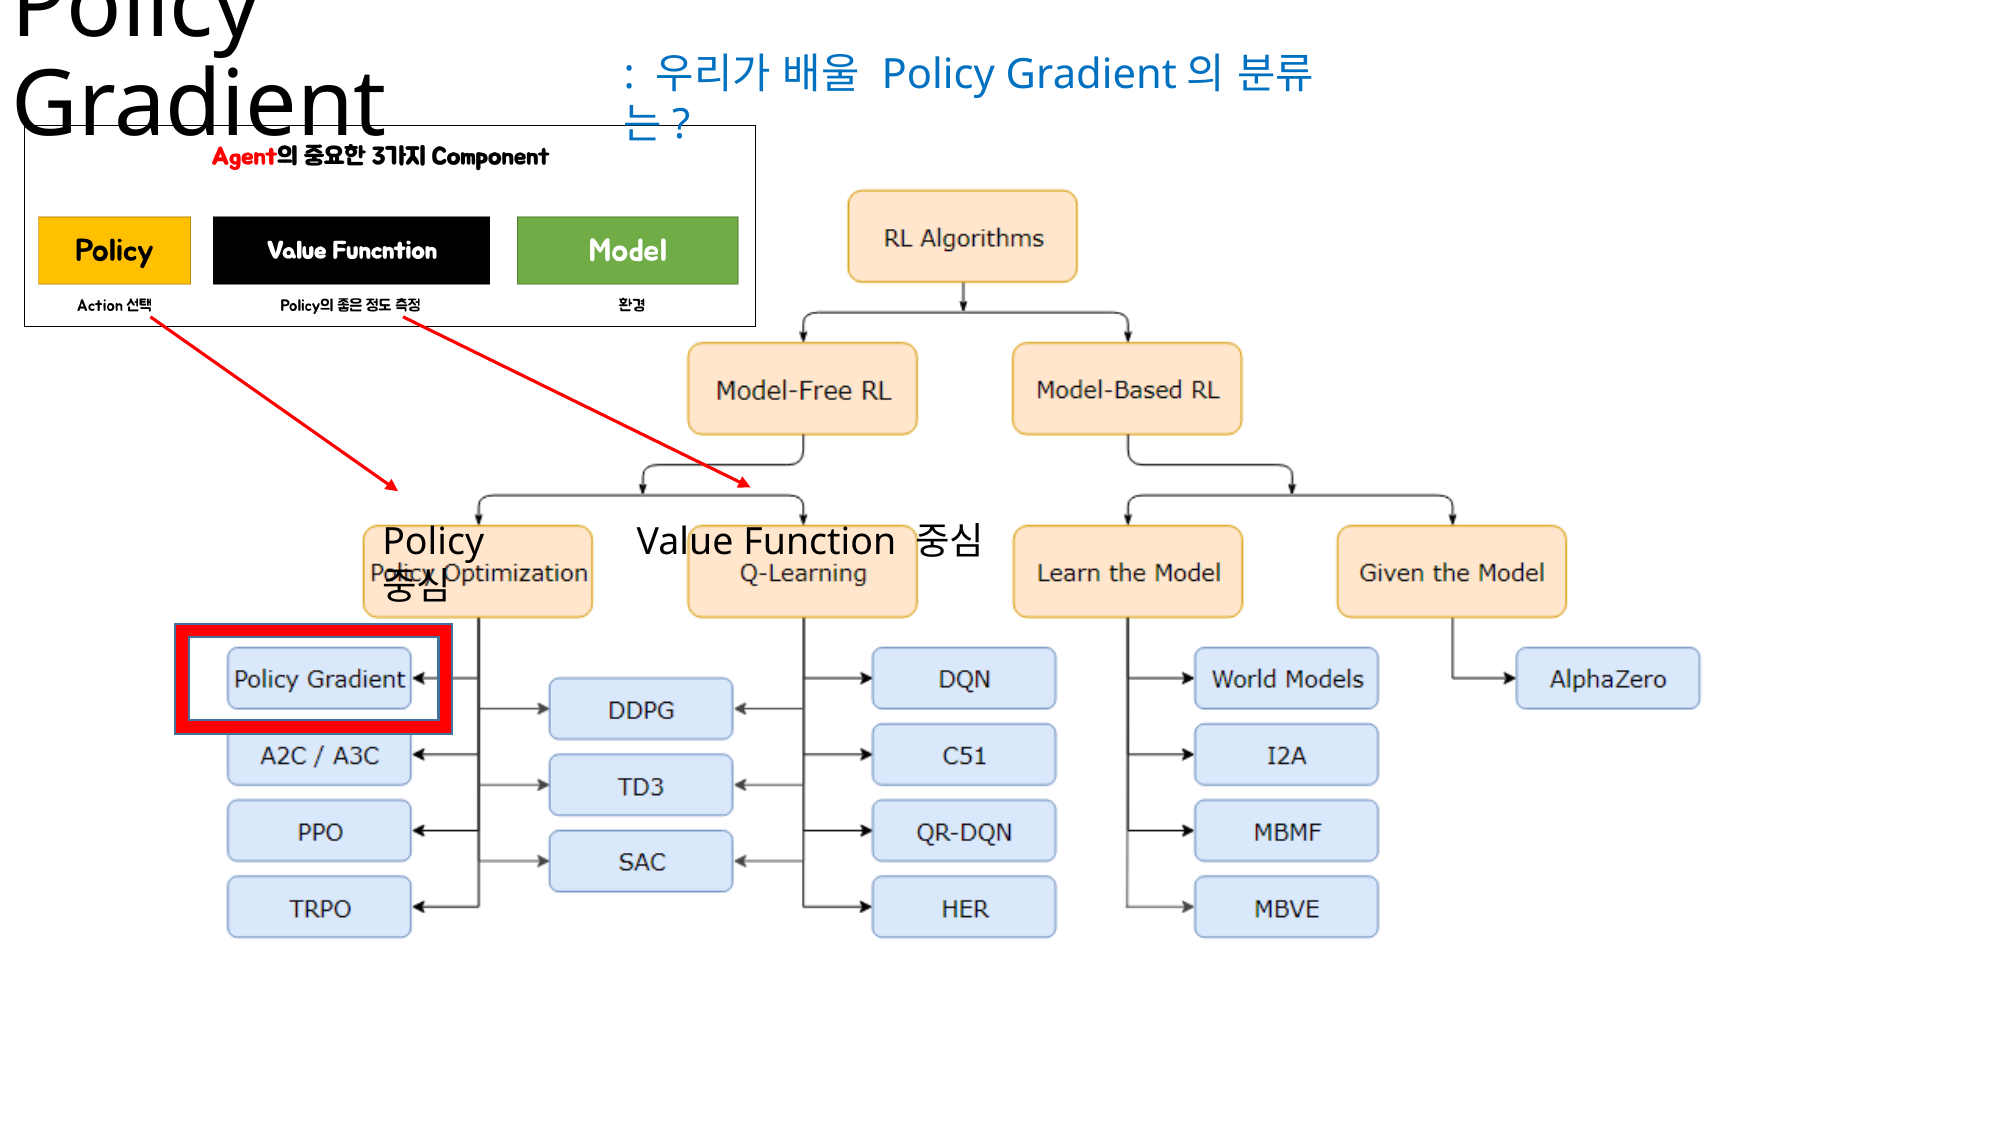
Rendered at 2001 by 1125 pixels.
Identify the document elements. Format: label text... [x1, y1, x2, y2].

text_box [174, 623, 199, 735]
picture [24, 125, 1744, 999]
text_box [403, 316, 751, 488]
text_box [150, 316, 399, 492]
title Policy Gradient [0, 0, 624, 165]
text_box : 우리가 배울 Policy Gradient의 분류는? [608, 39, 1386, 142]
